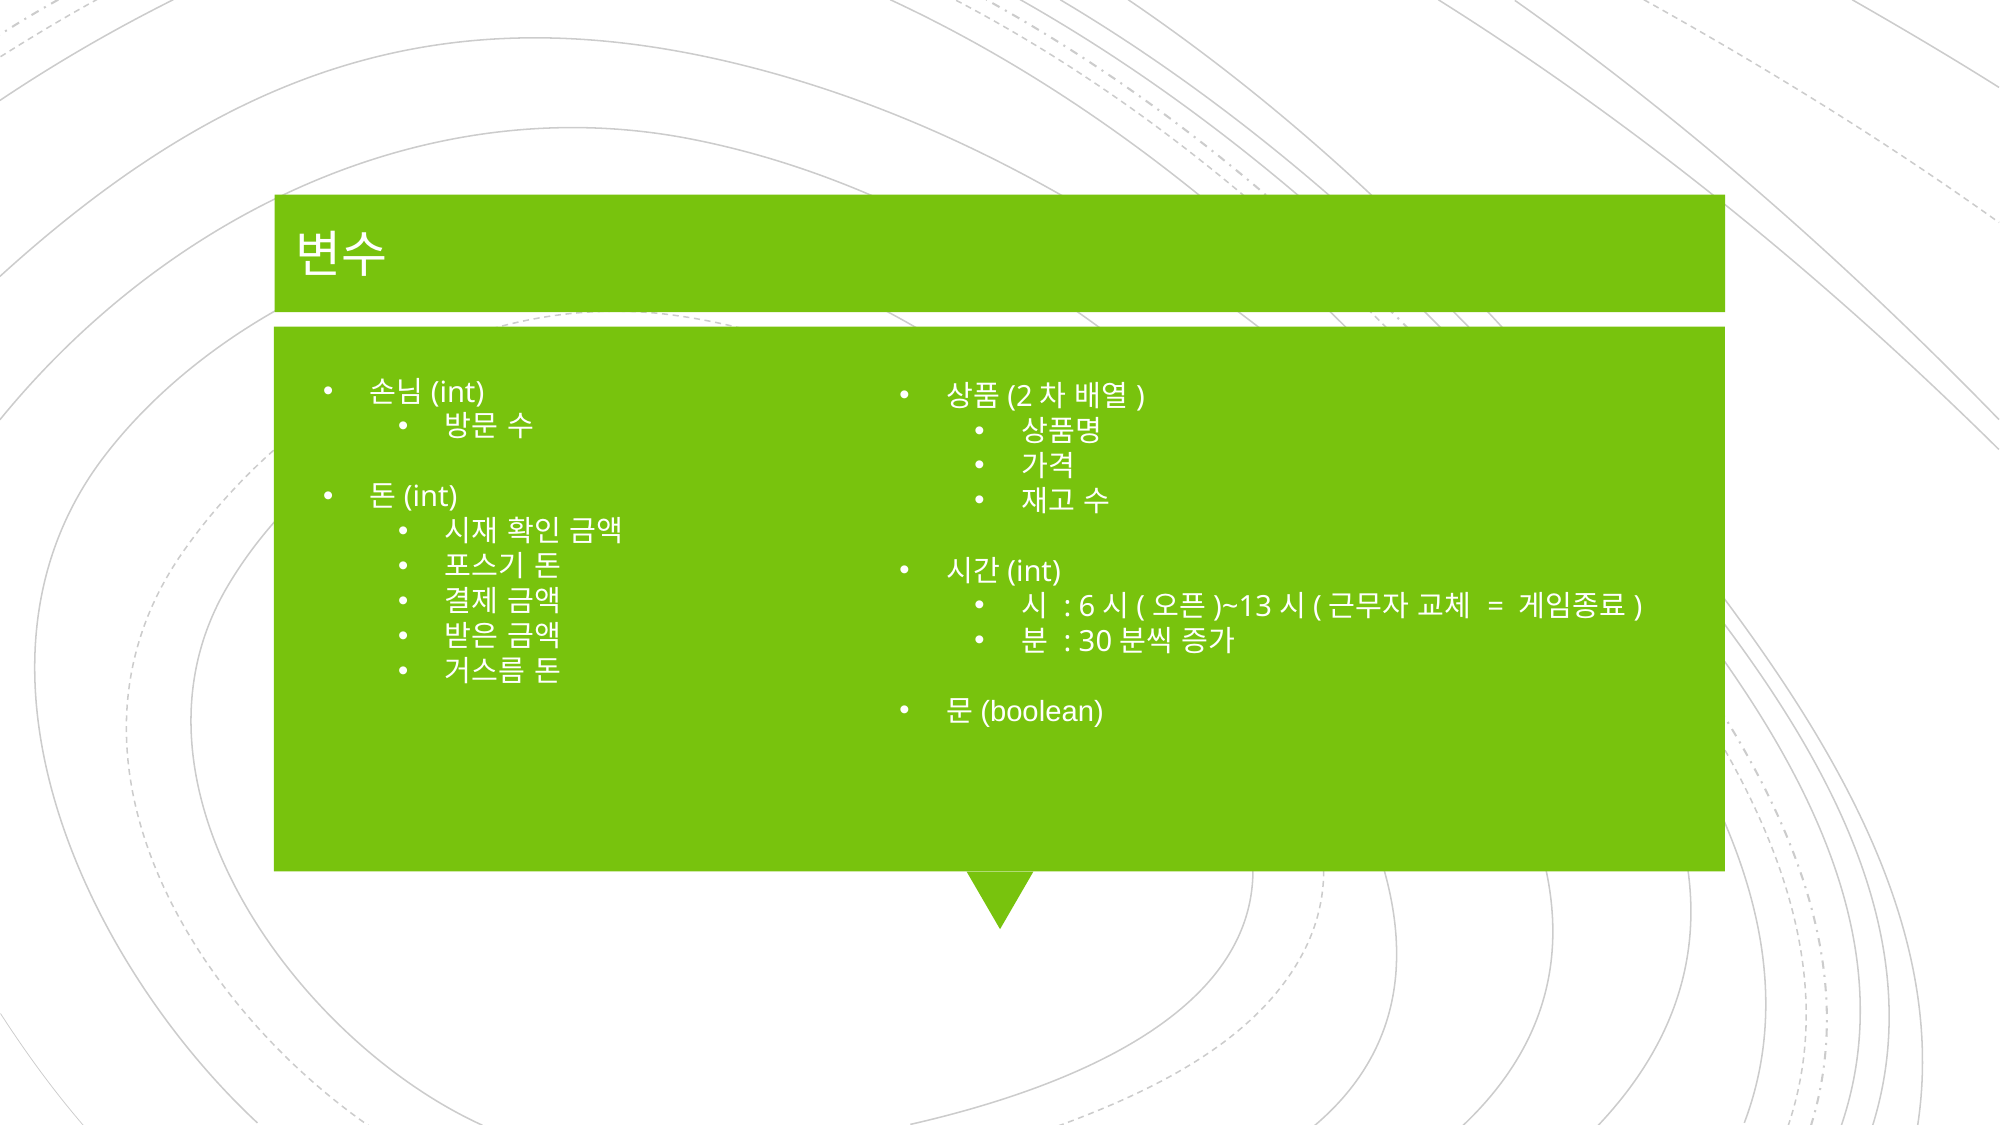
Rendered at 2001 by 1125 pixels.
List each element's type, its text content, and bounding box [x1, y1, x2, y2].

text_box 손님(int) 방문 수 돈(int) 시재 확인 금액 포스기 돈 결제 금액 받은 금액 거스름 돈 [308, 320, 881, 800]
text_box 상품(2차 배열) 상품명 가격 재고 수 시간(int) 시 : 6시(오픈)~13시(근무자 교체 = 게임종료) 분 : 30분씩 증가 문(boolean) [884, 289, 1697, 980]
text_box 변수 [280, 214, 820, 290]
text_box [629, 37, 1080, 99]
